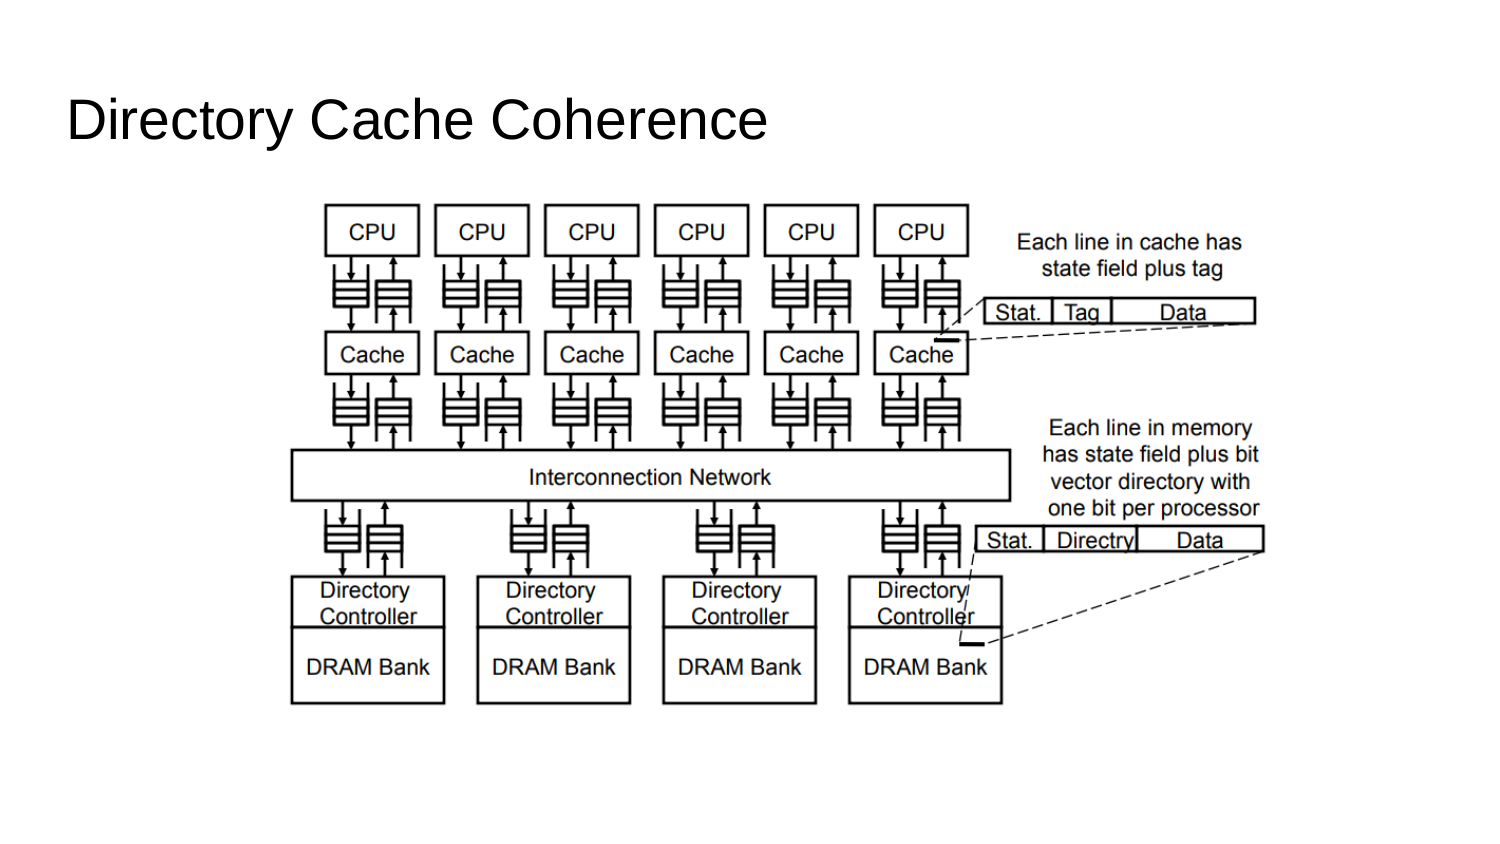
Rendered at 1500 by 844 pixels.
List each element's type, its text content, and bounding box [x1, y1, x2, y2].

picture [254, 182, 1295, 717]
title Directory Cache Coherence [51, 72, 1449, 167]
